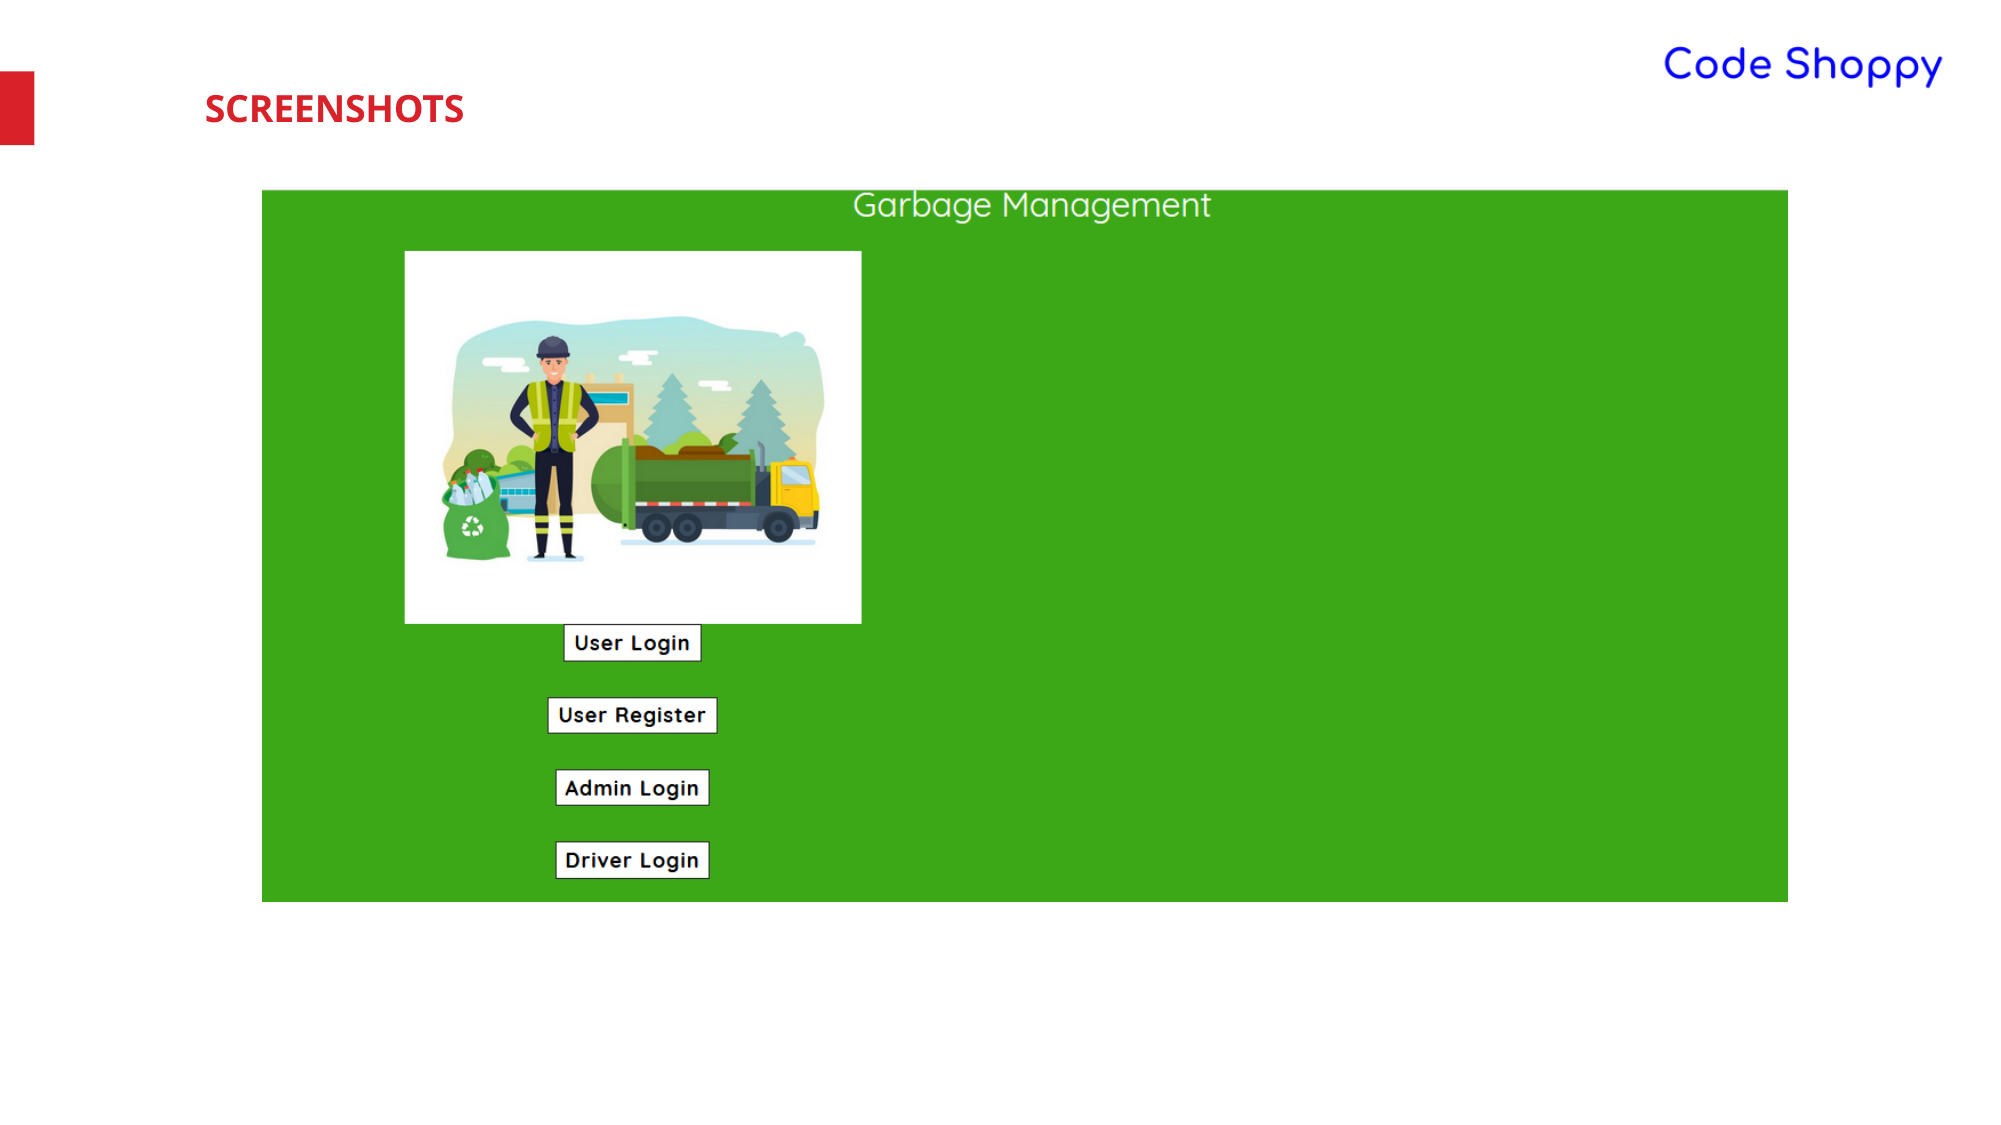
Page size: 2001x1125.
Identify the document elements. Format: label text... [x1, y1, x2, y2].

text_box [0, 71, 35, 146]
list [262, 187, 1788, 902]
text_box SCREENSHOTS [190, 78, 480, 138]
picture [1656, 13, 1953, 109]
